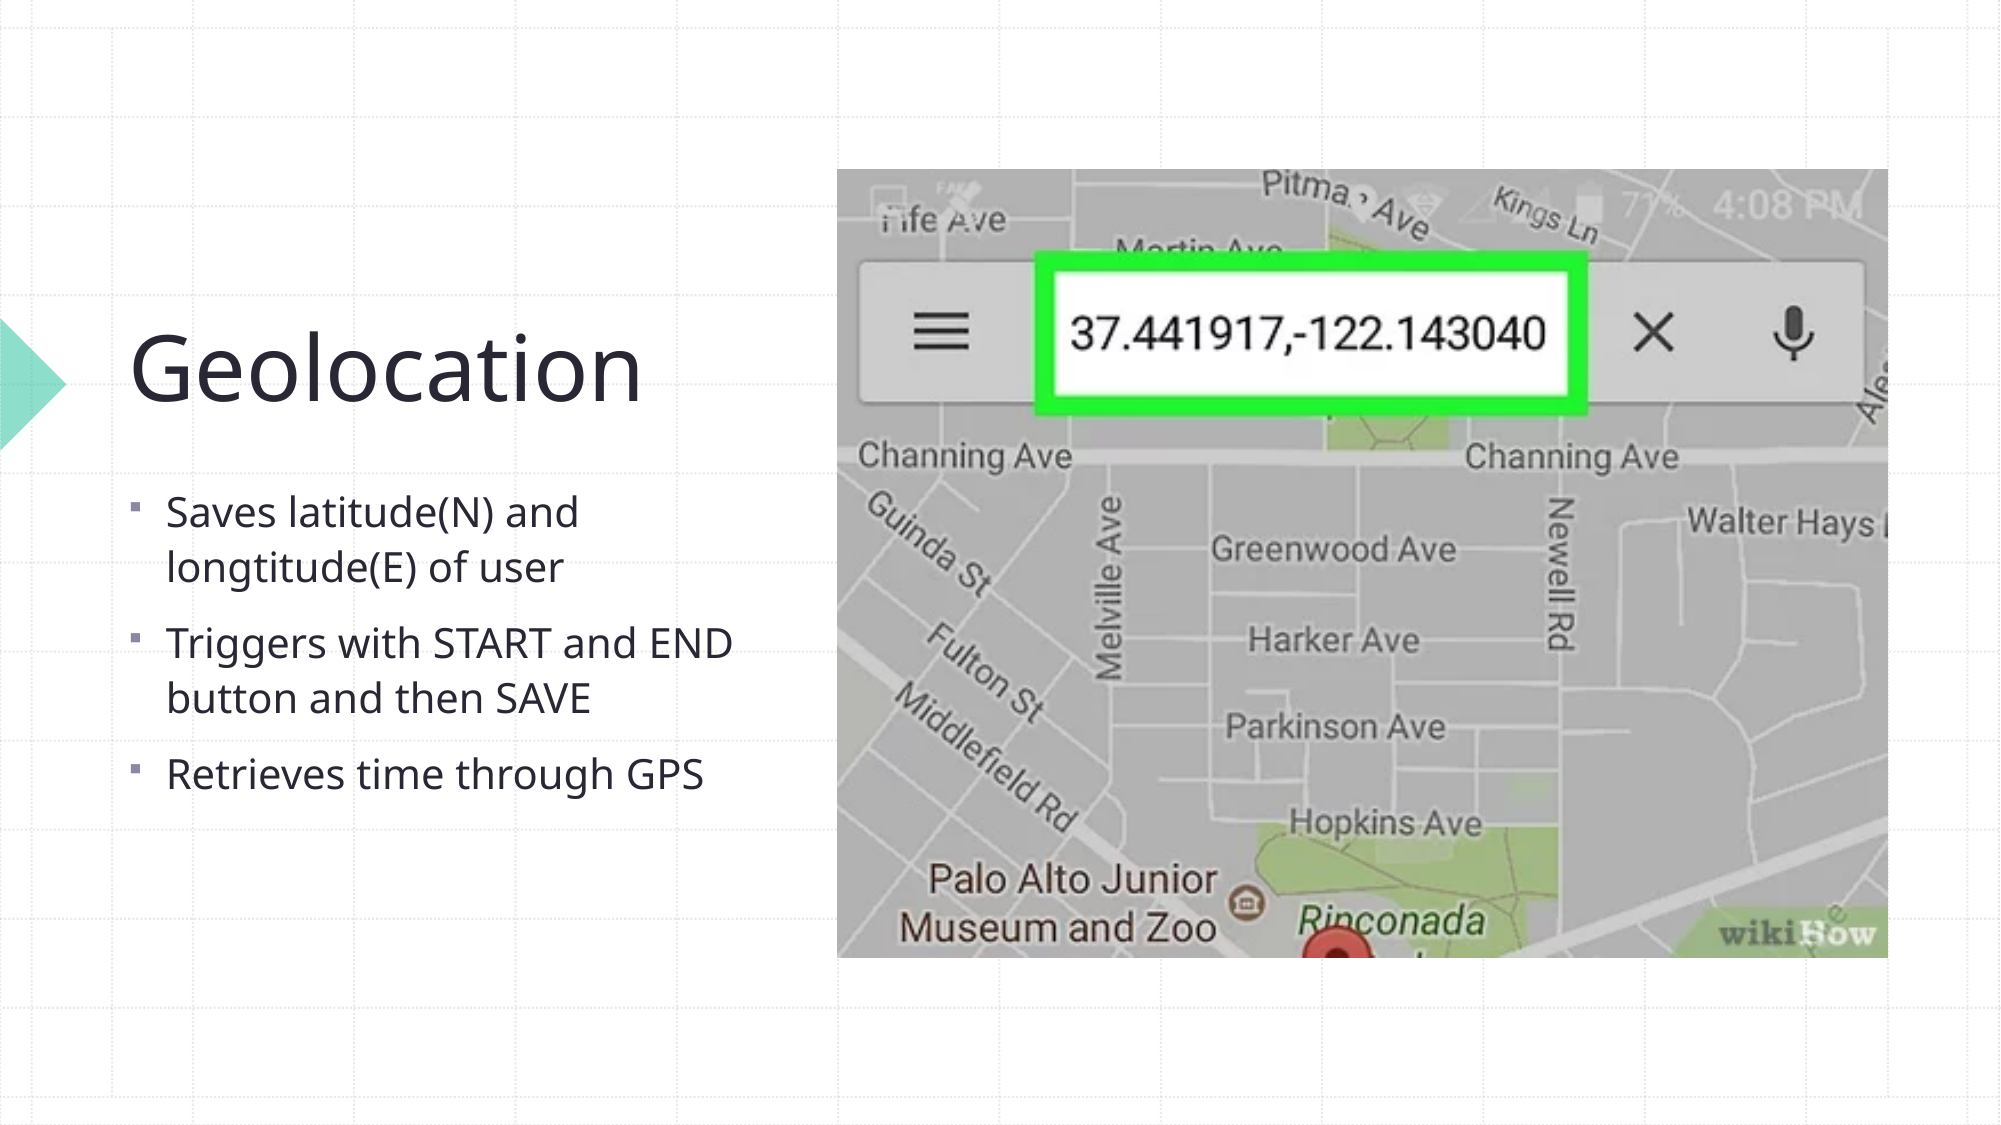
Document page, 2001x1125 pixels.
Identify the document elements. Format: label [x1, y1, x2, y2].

text_box [0, 0, 2000, 1125]
picture [837, 169, 1888, 958]
